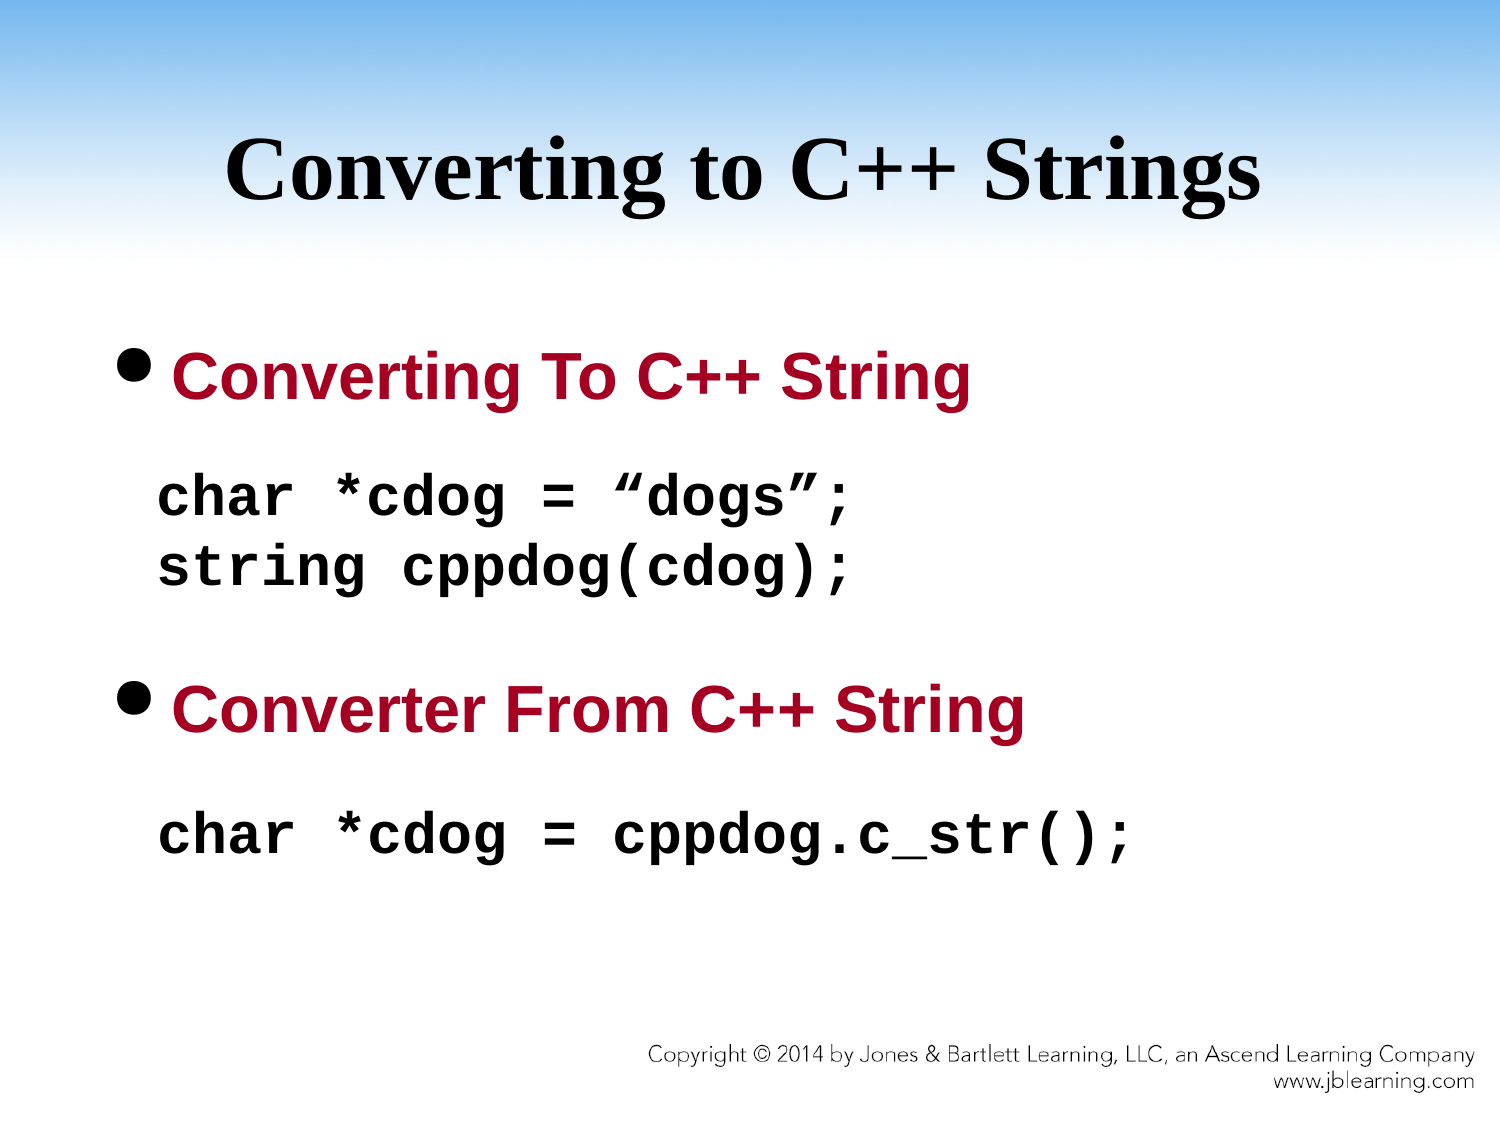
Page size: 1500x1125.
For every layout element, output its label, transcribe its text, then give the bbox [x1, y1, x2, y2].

list Converting To C++ String Converter From C++ String [99, 324, 1388, 1000]
title Converting to C++ Strings [99, 37, 1388, 225]
picture [0, 0, 1500, 1125]
text_box char *cdog = “dogs”; string cppdog(cdog); [141, 449, 871, 605]
text_box char *cdog = cppdog.c_str(); [142, 787, 1153, 873]
